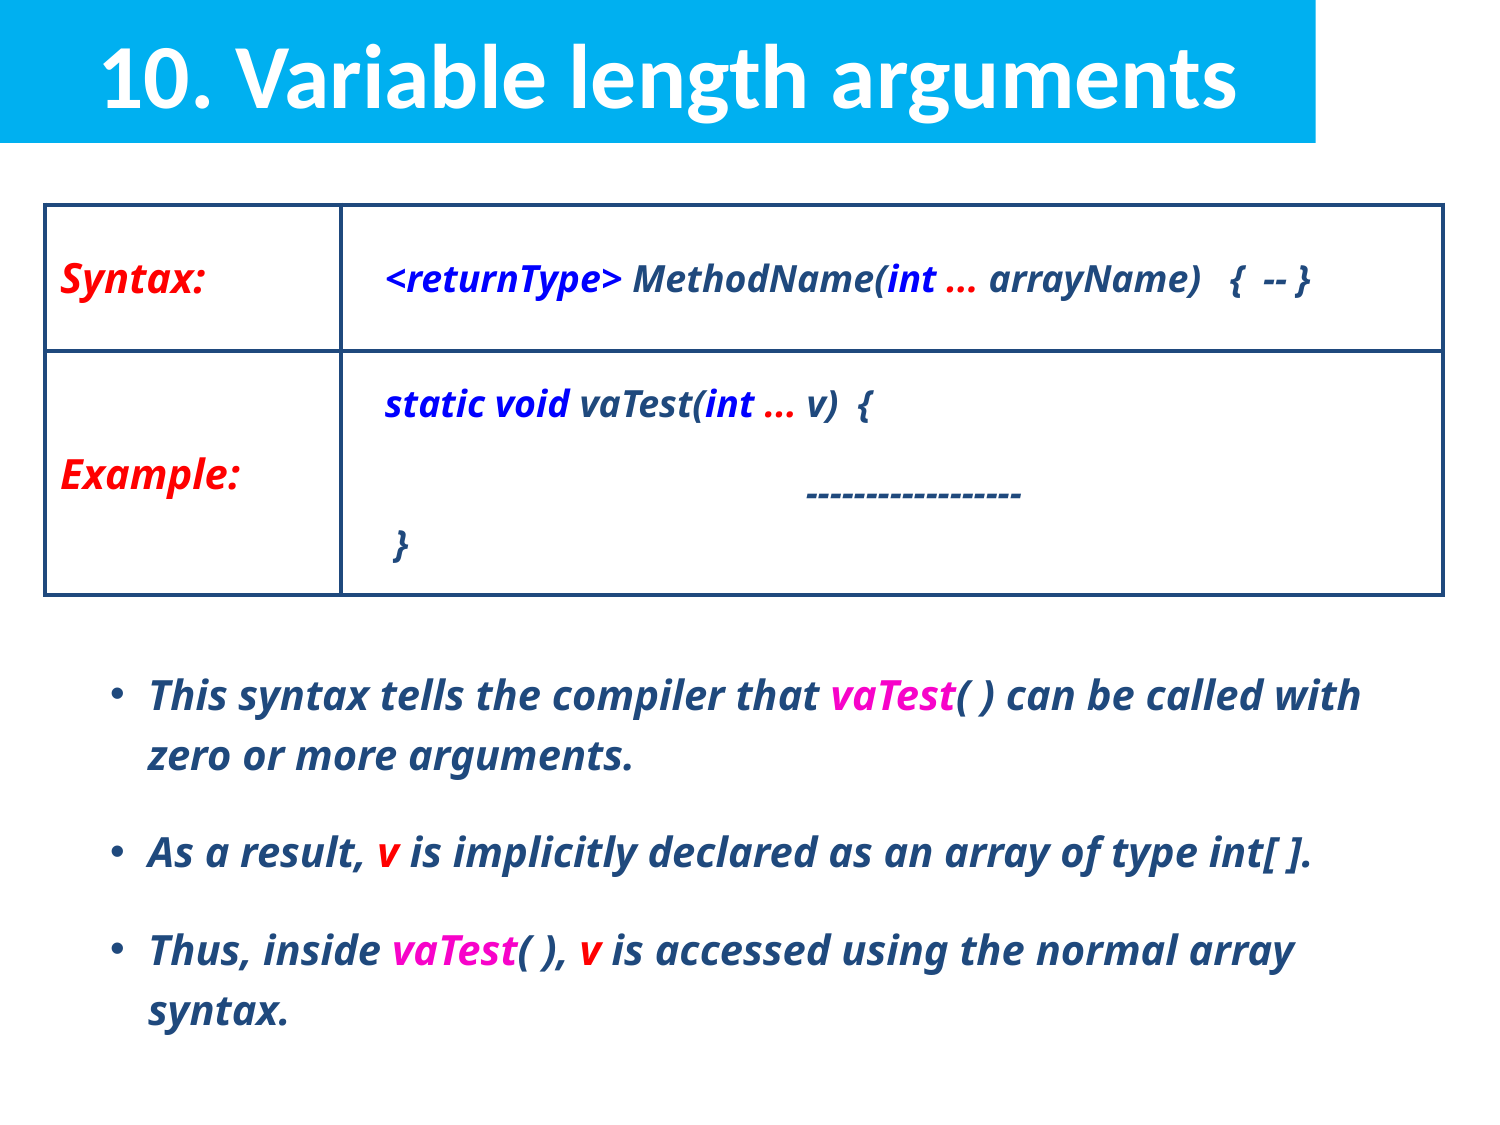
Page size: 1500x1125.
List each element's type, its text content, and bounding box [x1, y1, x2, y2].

table_cell Example: [47, 353, 339, 593]
title 10. Variable length arguments [0, 0, 1316, 143]
table_cell static void vaTest(int ... v) { ------------------ } [343, 353, 1441, 593]
table_header Syntax: [47, 207, 339, 349]
text_box This syntax tells the compiler that vaTest( ) can be called with zero or more arguments. As a result, v is implicitly declared as an array of type int[ ]. Thus, inside vaTest( ), v is accessed using the normal array syntax. [77, 651, 1438, 1086]
table_header <returnType> MethodName(int ... arrayName) { -- } [343, 207, 1441, 349]
